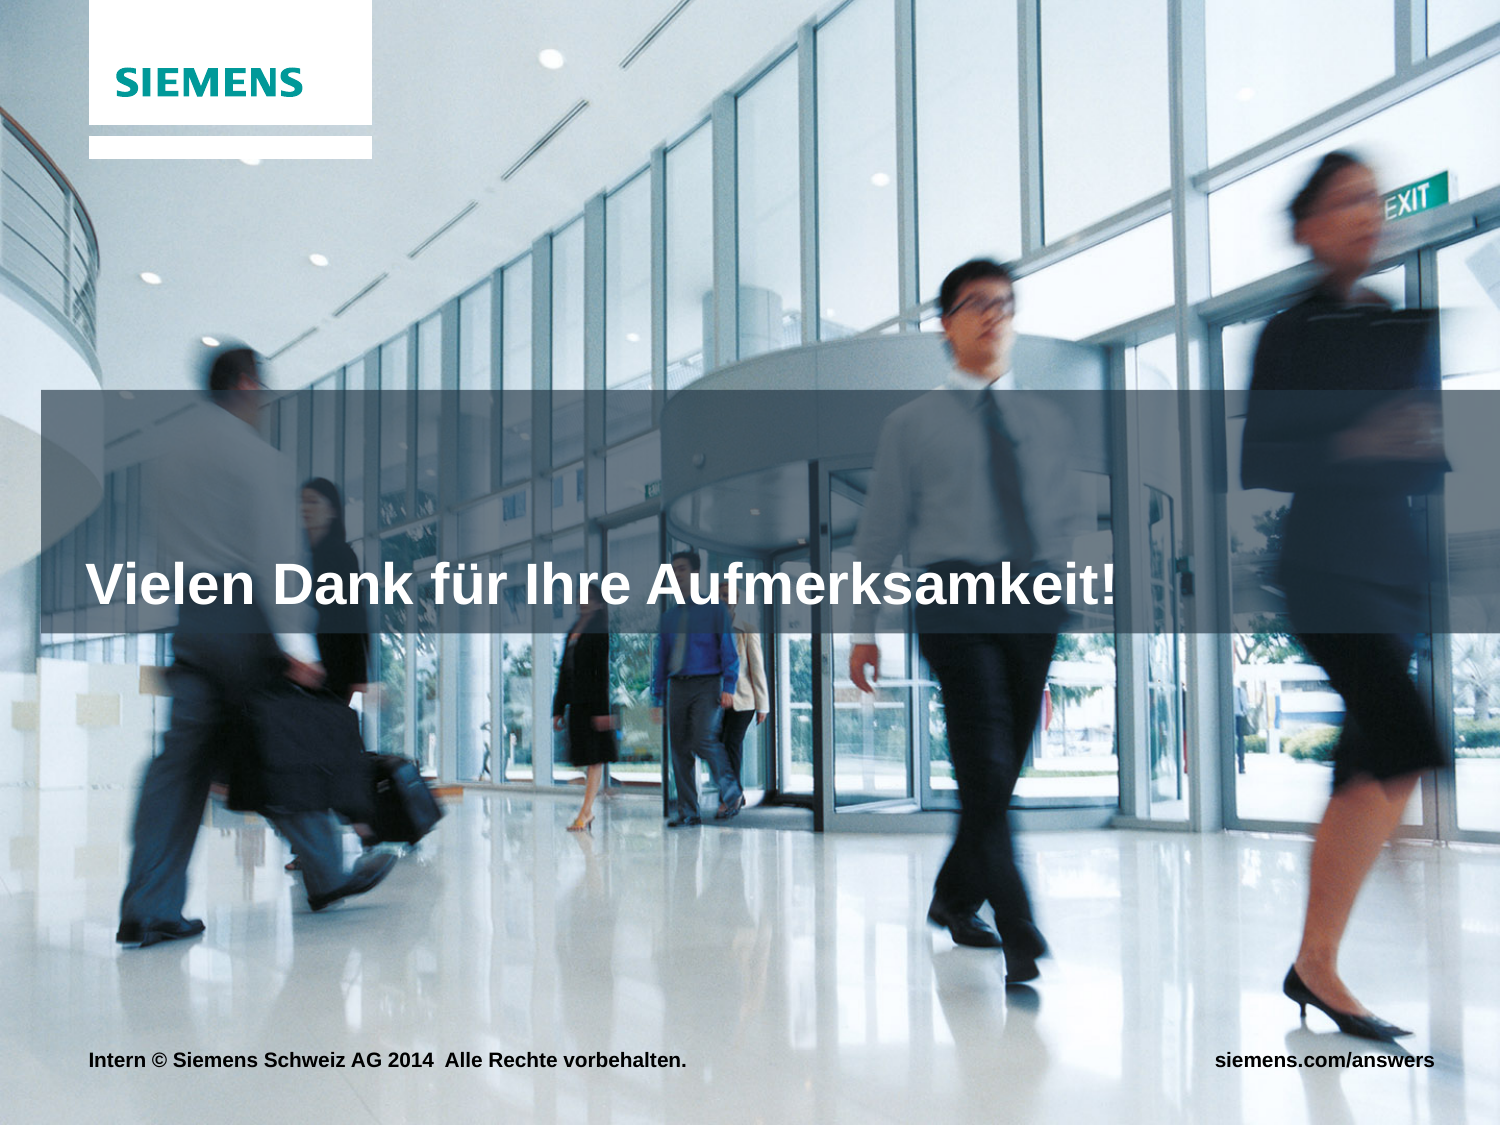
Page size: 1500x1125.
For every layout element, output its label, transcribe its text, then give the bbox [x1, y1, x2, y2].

title Vielen Dank für Ihre Aufmerksamkeit! [40, 389, 1500, 634]
picture [0, 0, 1500, 1125]
